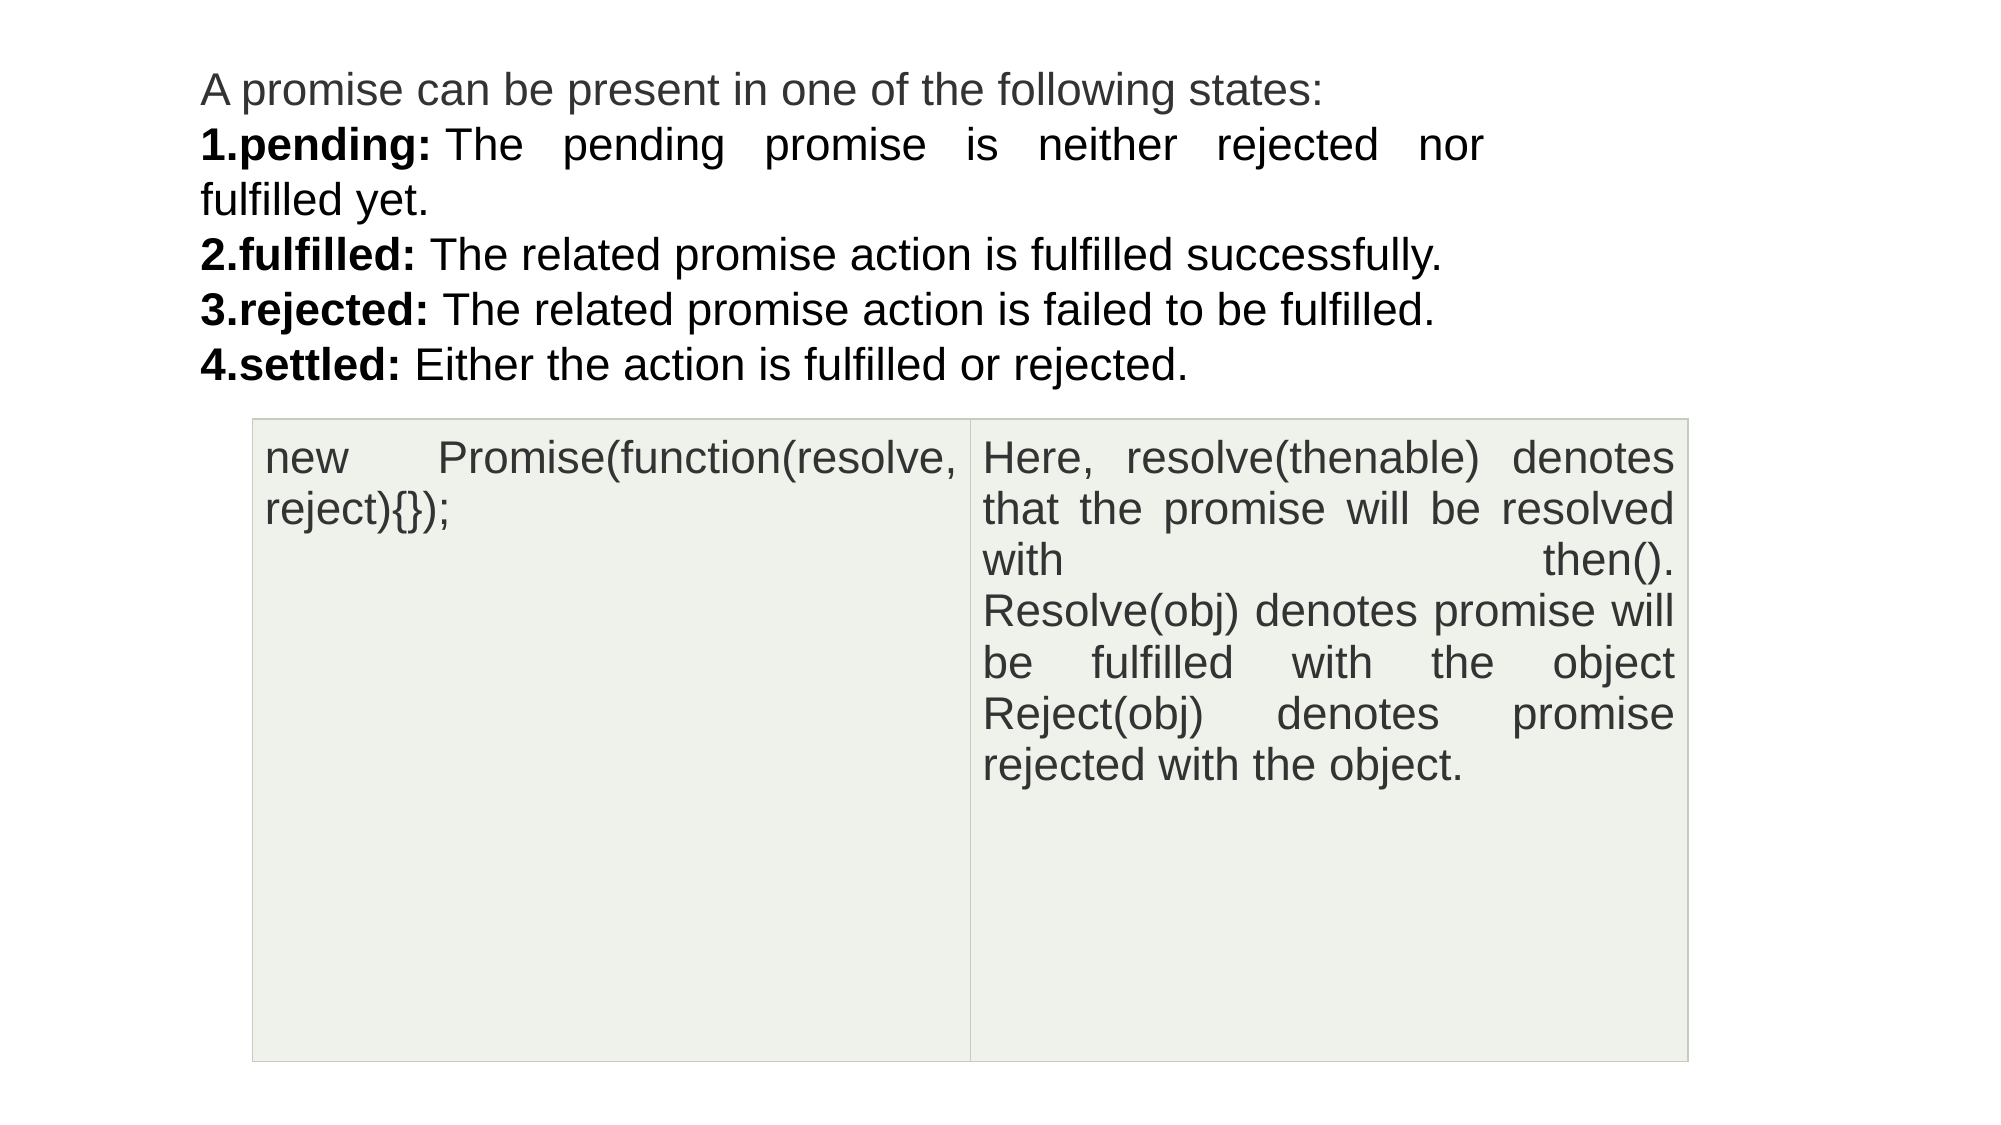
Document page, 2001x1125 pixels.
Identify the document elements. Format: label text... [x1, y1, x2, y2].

text_box A promise can be present in one of the following states: pending: The pending promise is neither rejected nor fulfilled yet. fulfilled: The related promise action is fulfilled successfully. rejected: The related promise action is failed to be fulfilled. settled: Either the action is fulfilled or rejected. [185, 52, 1500, 507]
table_header new Promise(function(resolve, reject){}); [253, 420, 970, 1061]
table_header Here, resolve(thenable) denotes that the promise will be resolved with then(). Resolve(obj) denotes promise will be fulfilled with the object Reject(obj) denotes promise rejected with the object. [971, 420, 1687, 1061]
